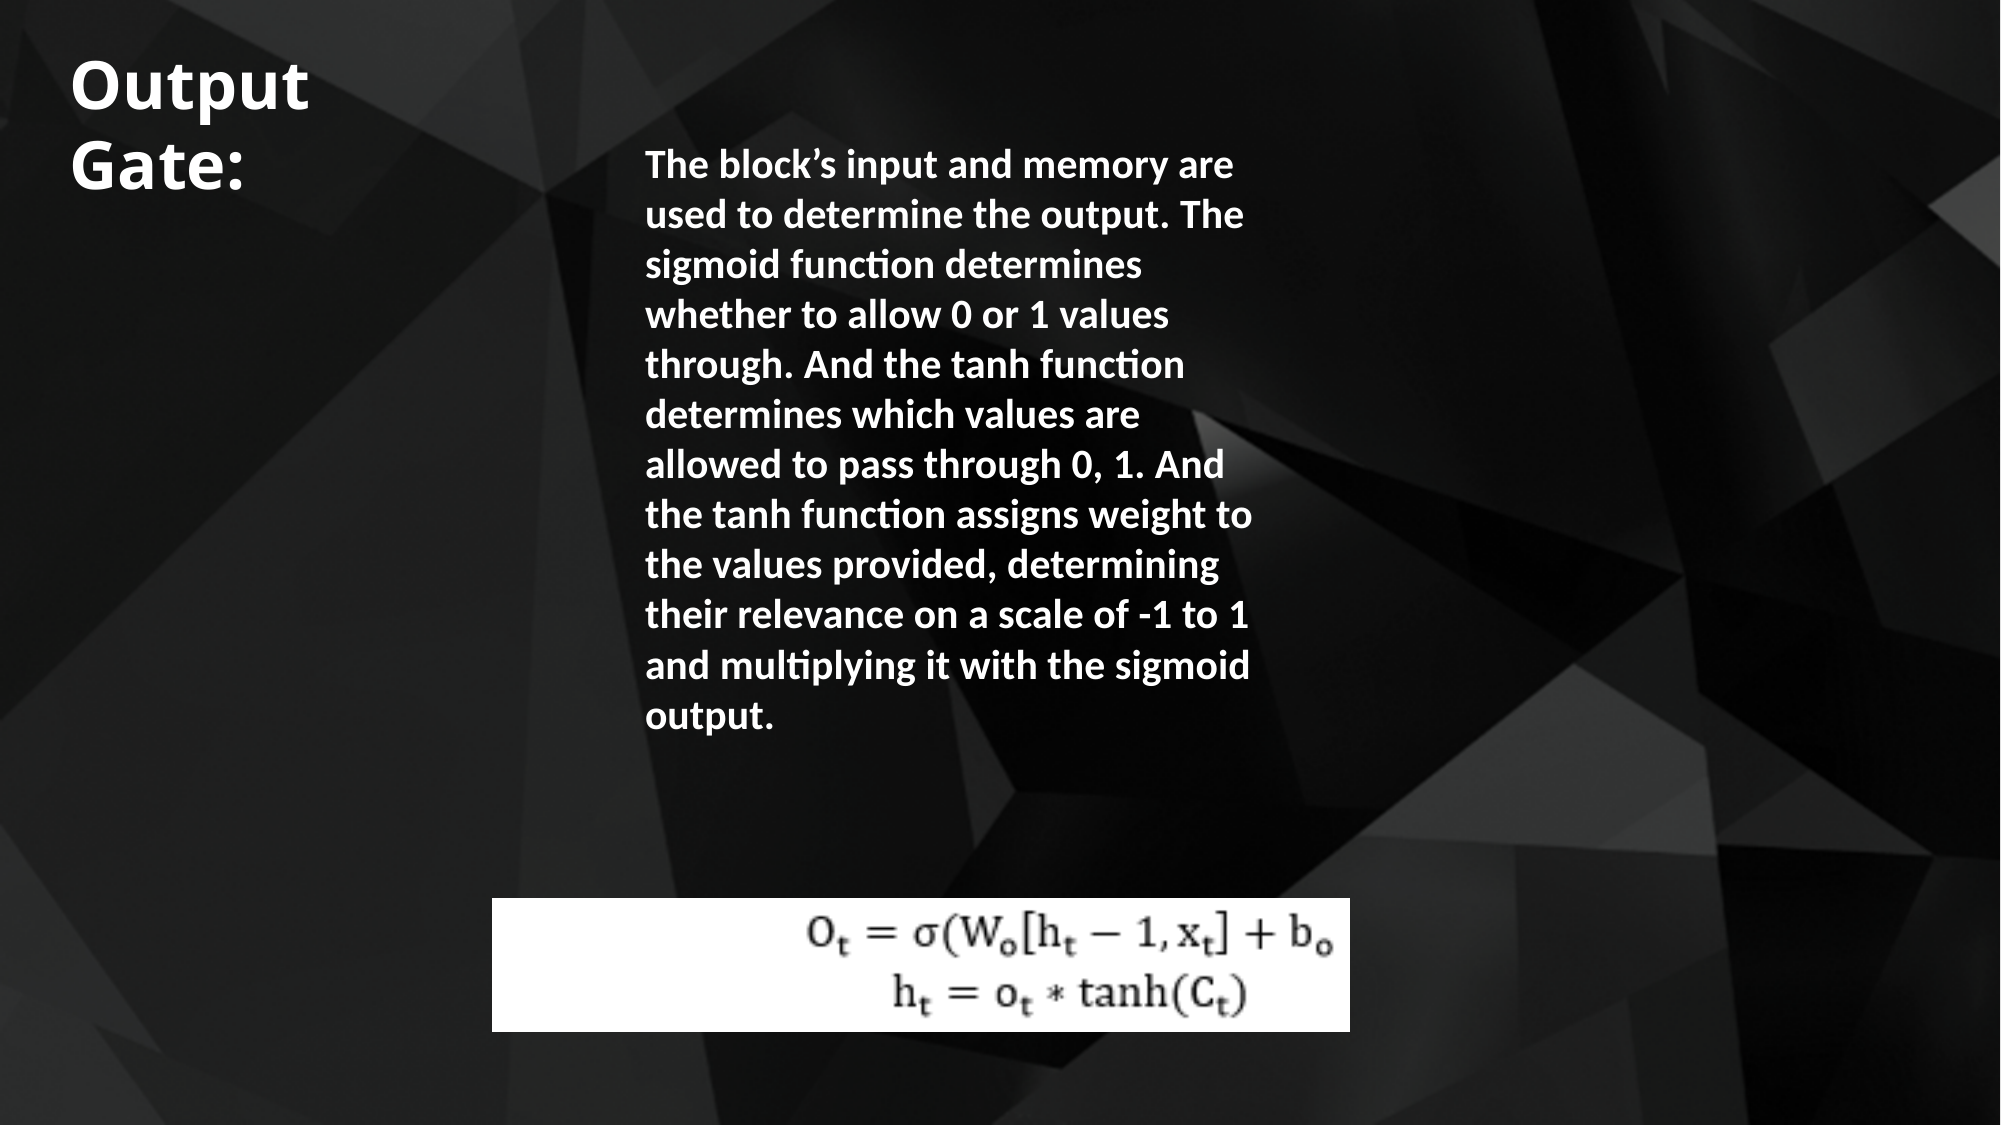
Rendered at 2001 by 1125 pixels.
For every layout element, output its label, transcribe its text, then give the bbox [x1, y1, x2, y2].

text_box The block’s input and memory are used to determine the output. The sigmoid function determines whether to allow 0 or 1 values through. And the tanh function determines which values are allowed to pass through 0, 1. And the tanh function assigns weight to the values provided, determining their relevance on a scale of -1 to 1 and multiplying it with the sigmoid output. [630, 129, 1287, 745]
text_box Output Gate: [54, 35, 493, 211]
picture [0, 0, 2001, 1125]
